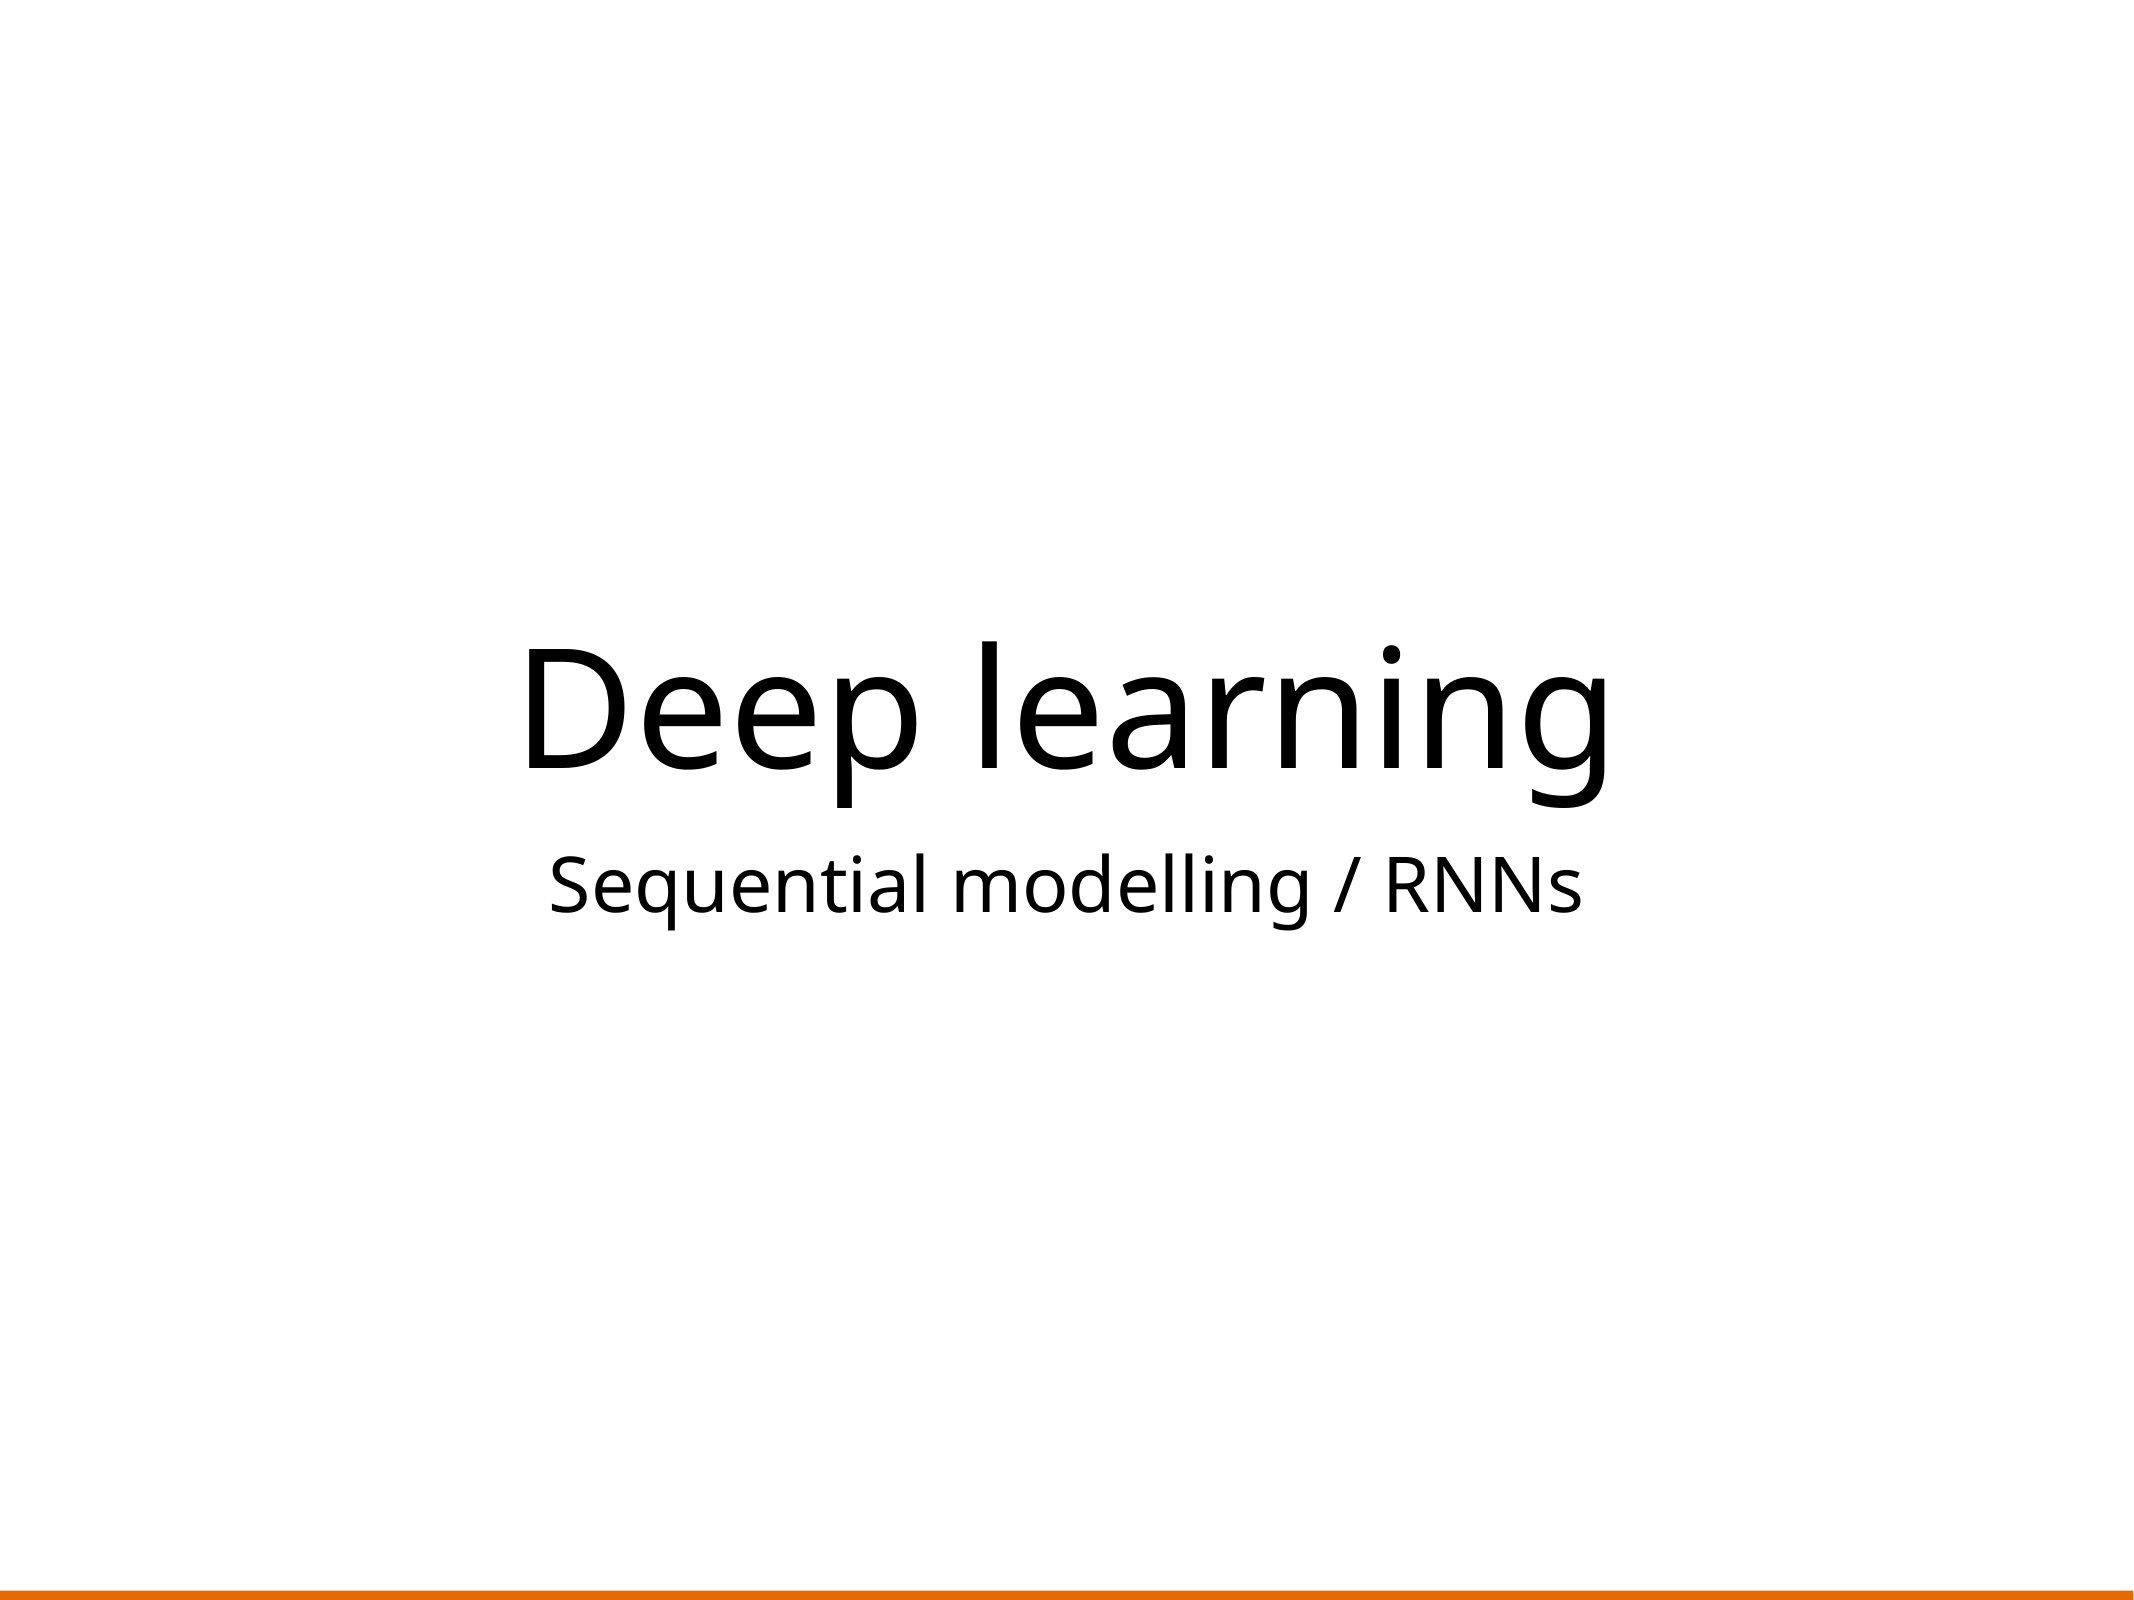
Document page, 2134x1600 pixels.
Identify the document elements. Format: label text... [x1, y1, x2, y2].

title Deep learning [207, 268, 1926, 811]
subtitle Sequential modelling / RNNs [207, 826, 1926, 1013]
